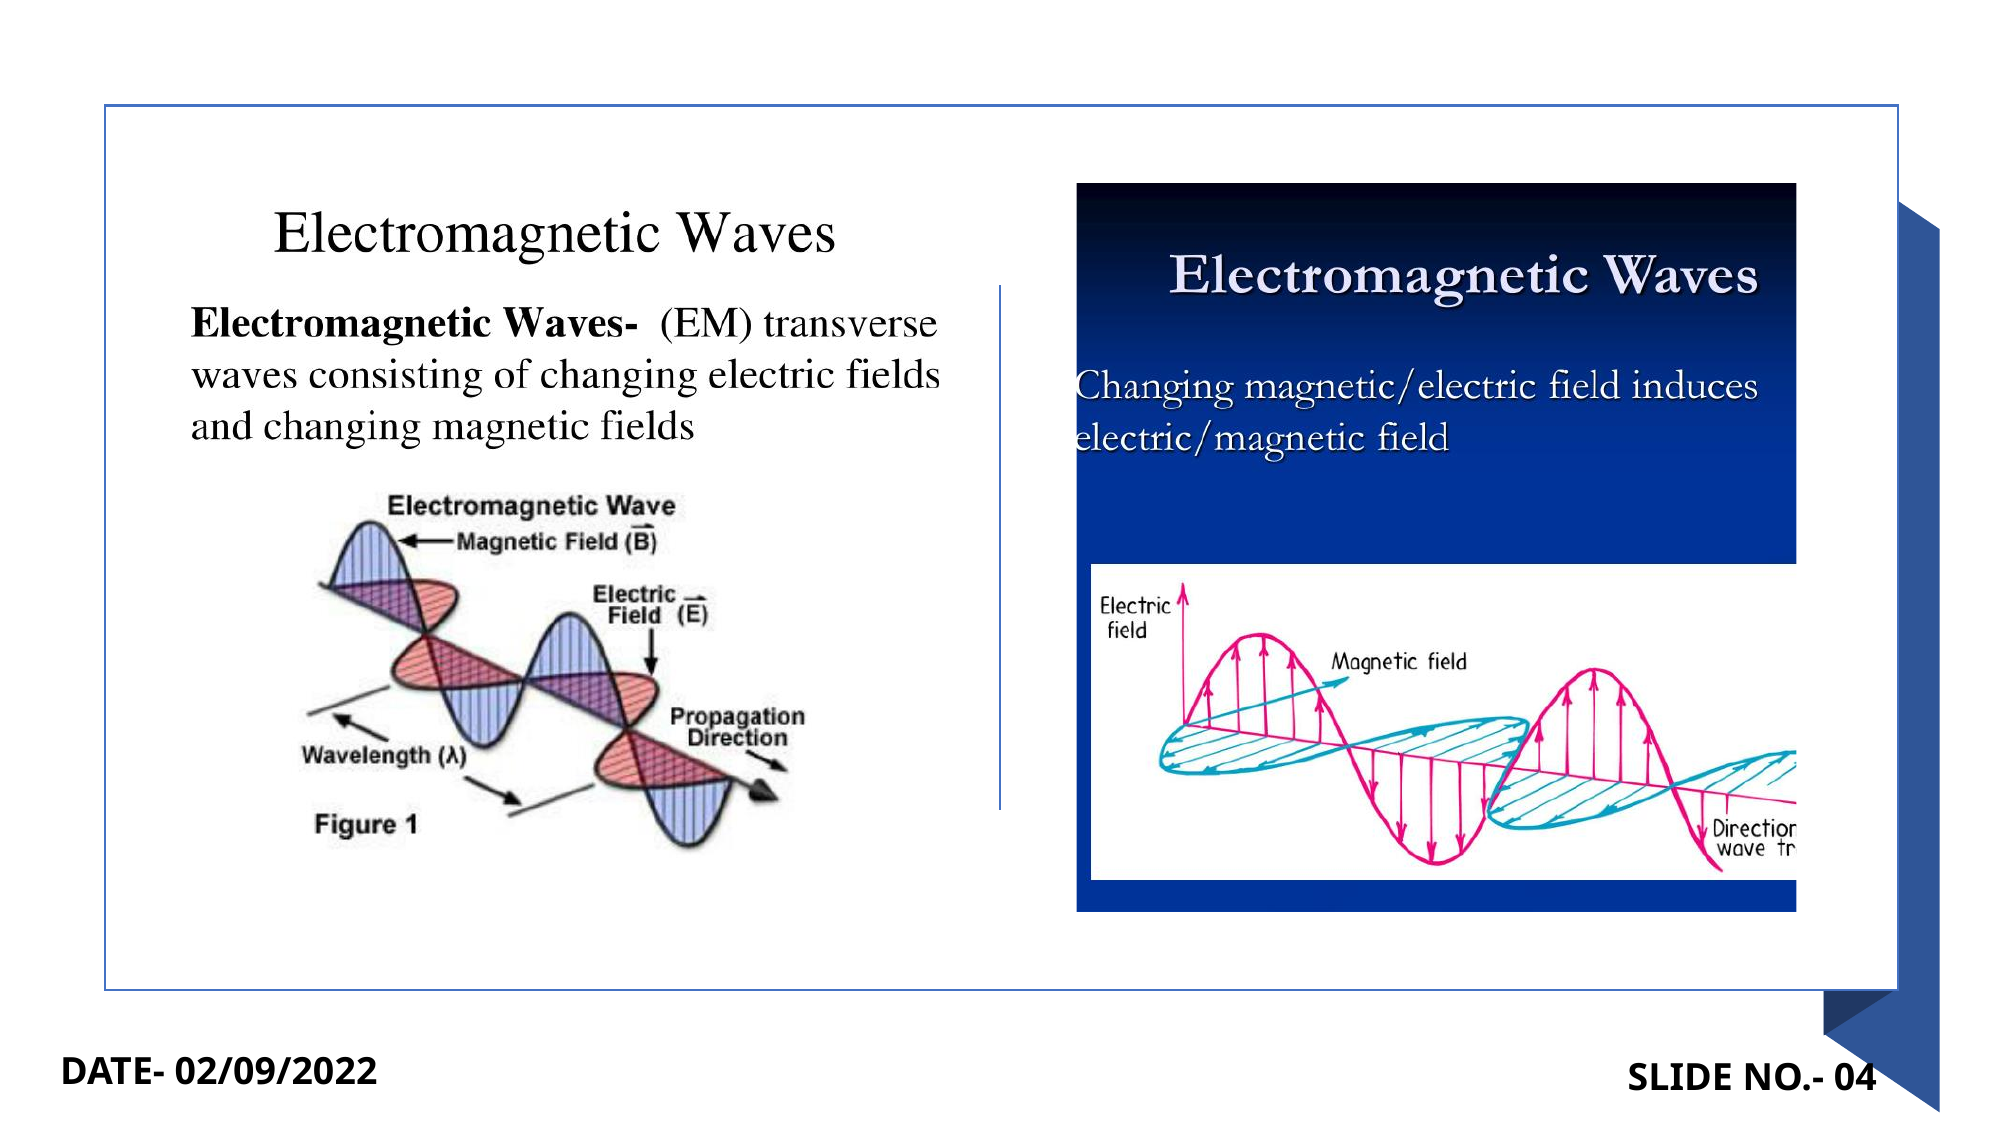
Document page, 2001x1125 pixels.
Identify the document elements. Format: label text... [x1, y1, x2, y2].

text_box [1825, 201, 1940, 1045]
text_box SLIDE NO.- 04 [1612, 1045, 1987, 1106]
picture [191, 185, 941, 910]
text_box DATE- 02/09/2022 [45, 1039, 502, 1100]
text_box [104, 105, 1899, 990]
text_box [1823, 990, 1893, 1036]
text_box [1930, 1106, 1940, 1113]
picture [1076, 183, 1797, 912]
